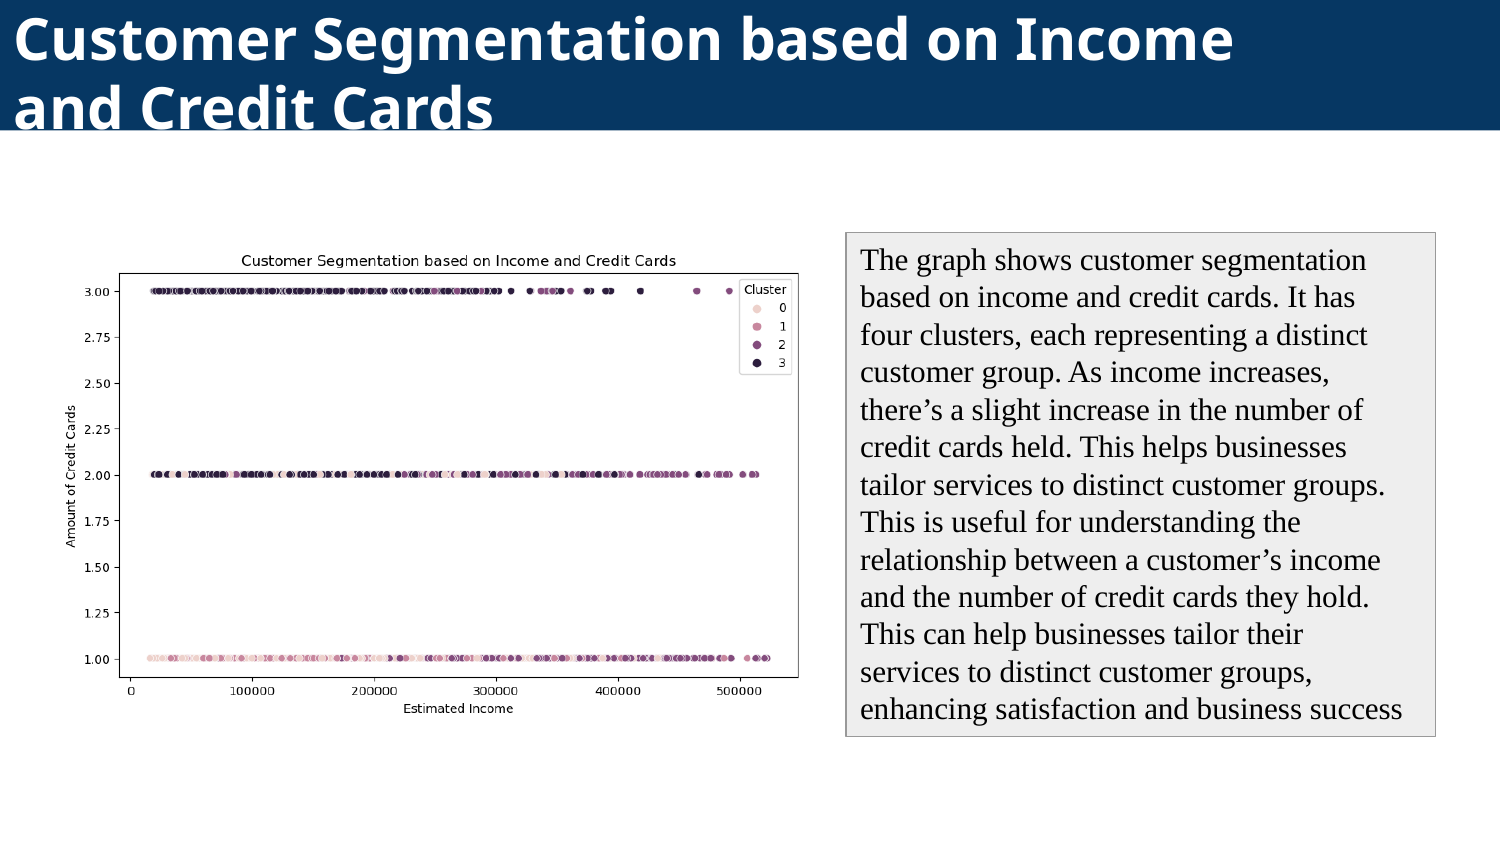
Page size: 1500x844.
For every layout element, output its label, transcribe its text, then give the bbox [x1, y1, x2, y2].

text_box [1339, 0, 1500, 131]
picture [57, 245, 806, 724]
text_box [0, 0, 11, 131]
title Customer Segmentation based on Income and Credit Cards [11, 0, 1339, 143]
text_box The graph shows customer segmentation based on income and credit cards. It has four clusters, each representing a distinct customer group. As income increases, there’s a slight increase in the number of credit cards held. This helps businesses tailor services to distinct customer groups. This is useful for understanding the relationship between a customer’s income and the number of credit cards they hold. This can help businesses tailor their services to distinct customer groups, enhancing satisfaction and business success [858, 237, 1405, 764]
